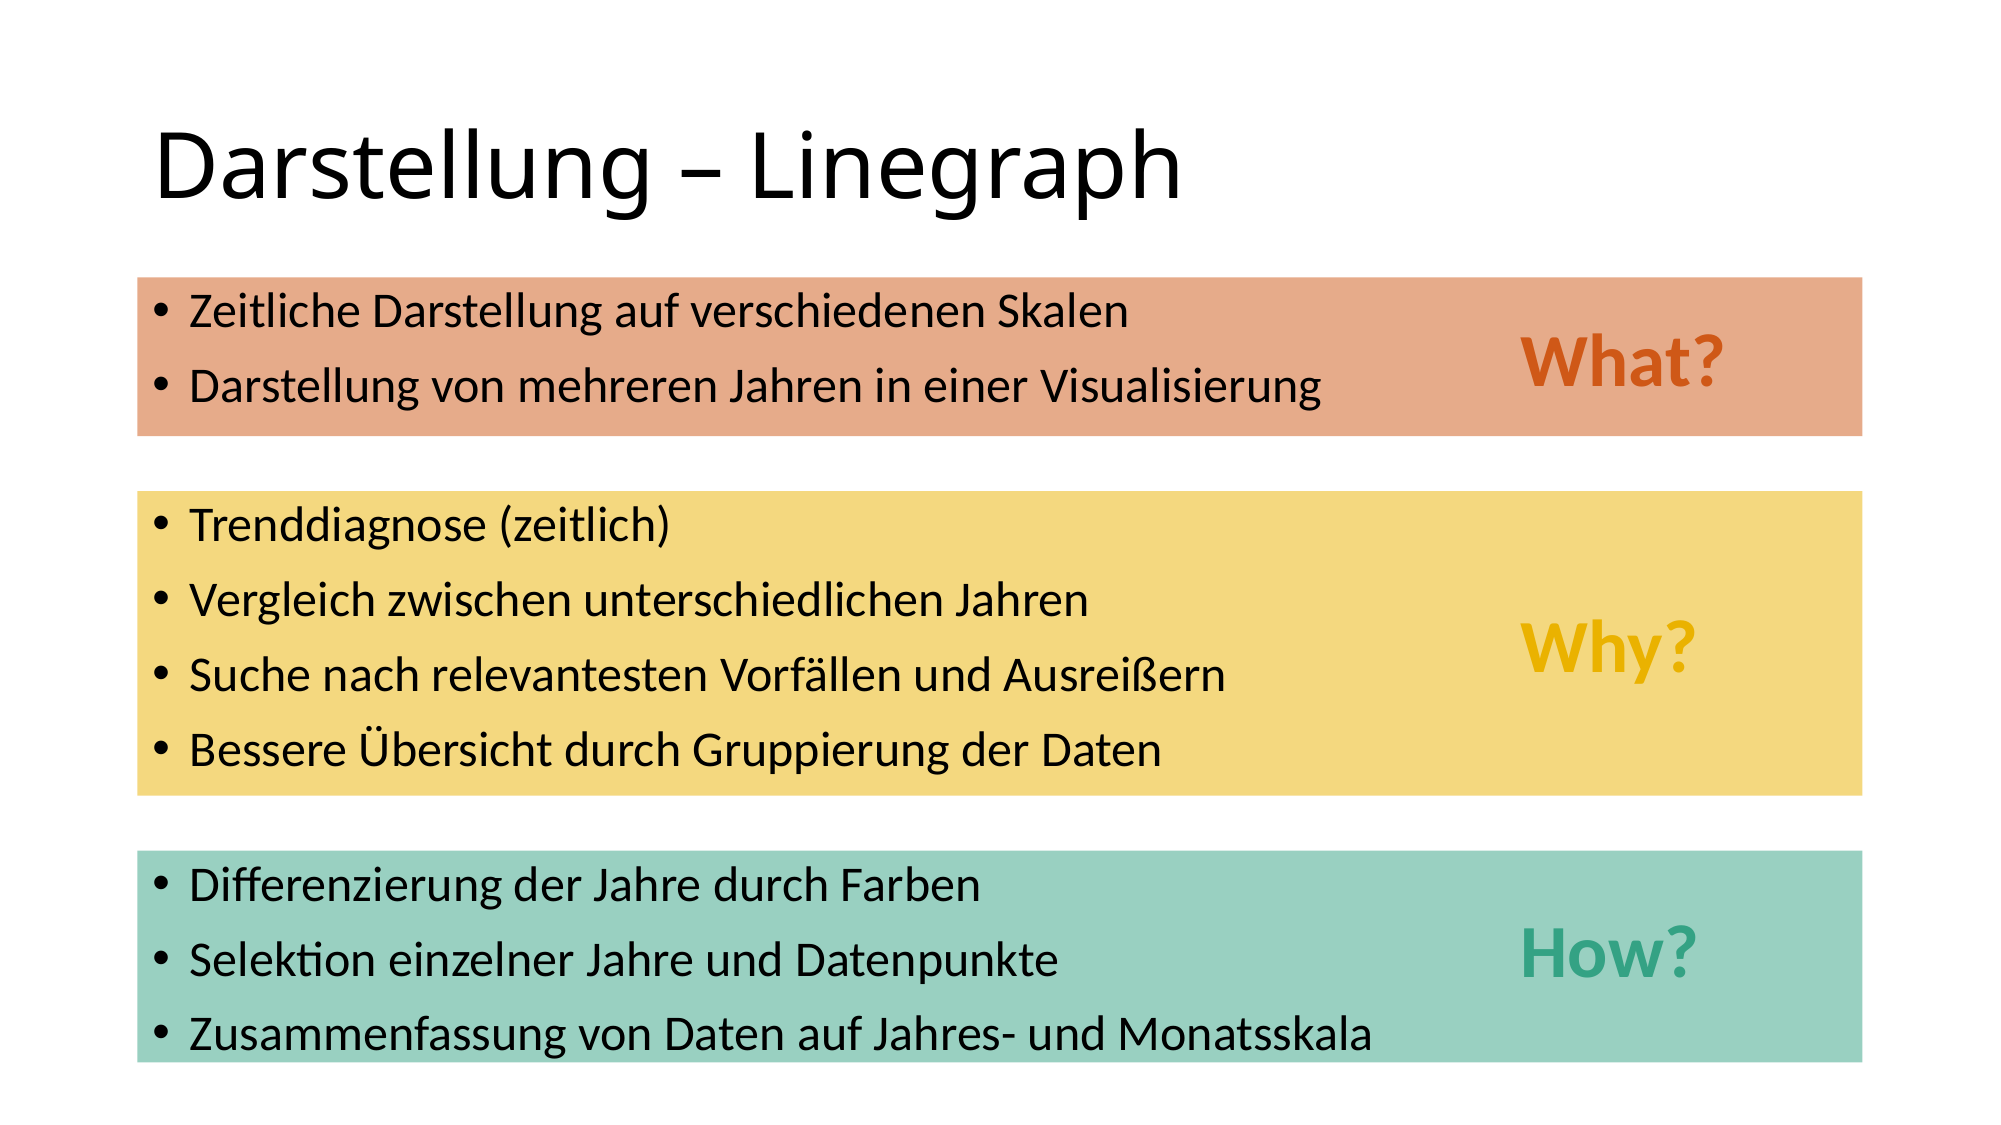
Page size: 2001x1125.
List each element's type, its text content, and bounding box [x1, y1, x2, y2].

text_box How? [1505, 894, 1714, 1000]
title Darstellung – Linegraph [137, 59, 1863, 277]
text_box Trenddiagnose (zeitlich) Vergleich zwischen unterschiedlichen Jahren Suche nach relevantesten Vorfällen und Ausreißern Bessere Übersicht durch Gruppierung der Daten [137, 491, 1863, 796]
text_box What? [1506, 303, 1742, 409]
text_box Differenzierung der Jahre durch Farben Selektion einzelner Jahre und Datenpunkte Zusammenfassung von Daten auf Jahres- und Monatsskala [137, 850, 1863, 1063]
text_box Zeitliche Darstellung auf verschiedenen Skalen Darstellung von mehreren Jahren in einer Visualisierung [137, 277, 1863, 437]
text_box Why? [1505, 590, 1713, 696]
